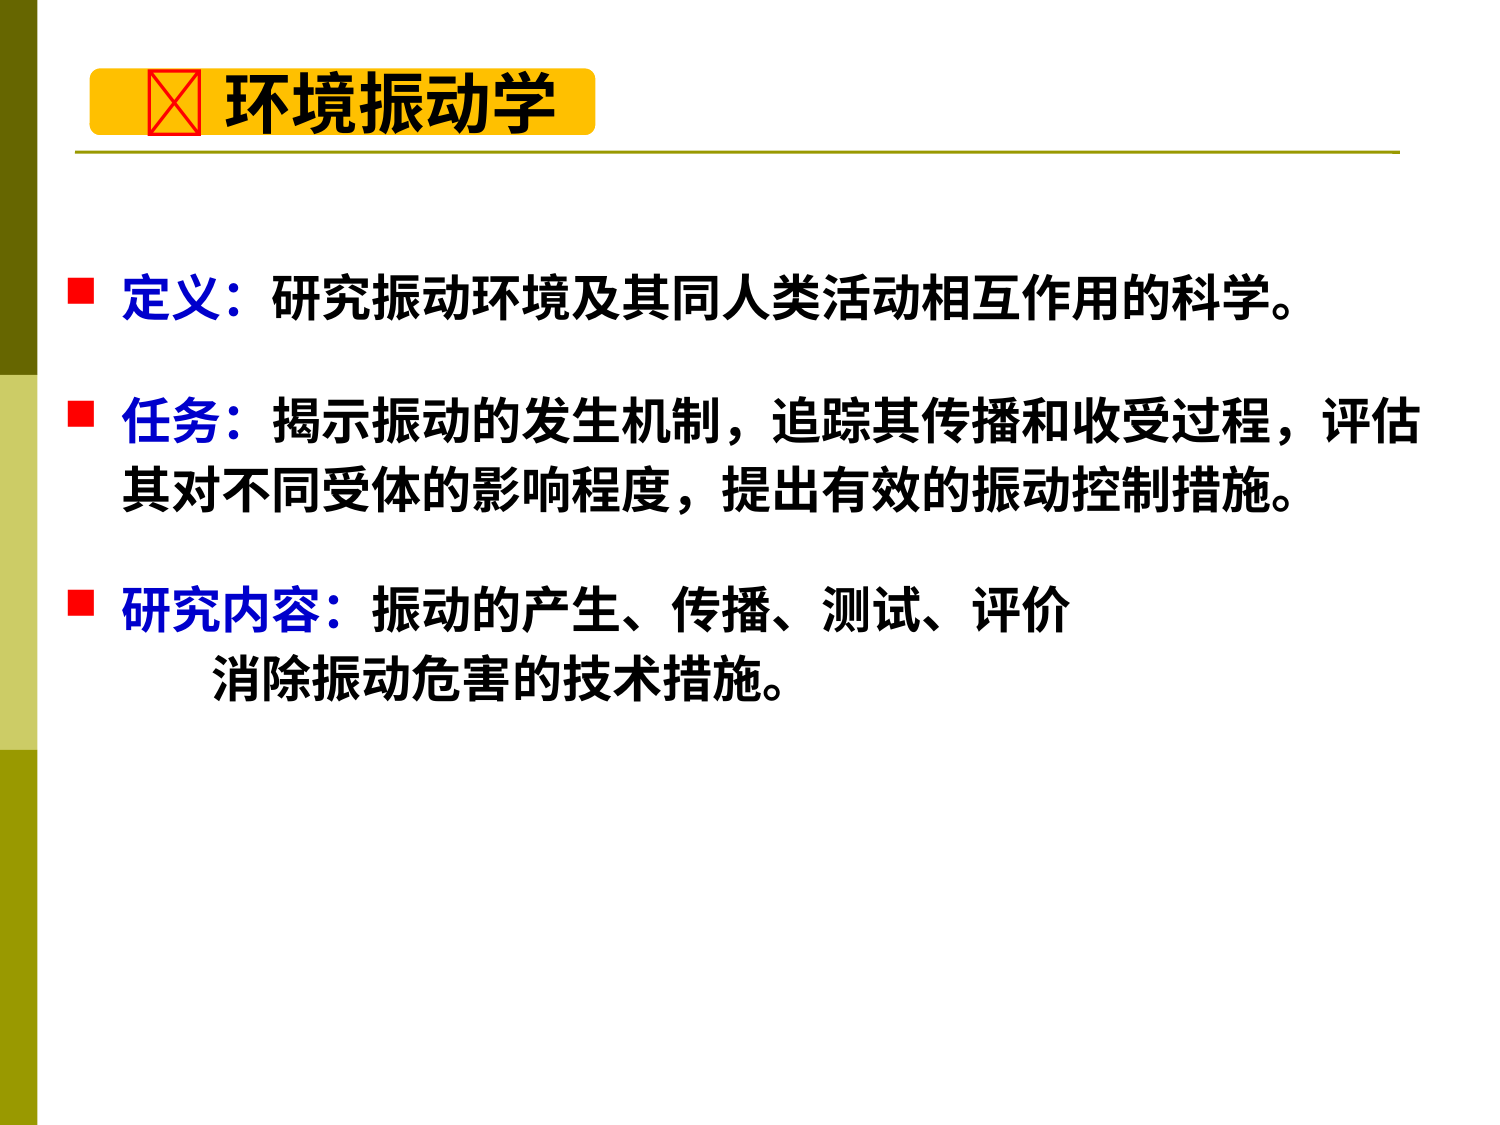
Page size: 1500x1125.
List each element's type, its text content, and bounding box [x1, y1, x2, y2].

text_box 研究内容：振动的产生、传播、测试、评价 消除振动危害的技术措施。 [50, 562, 1438, 763]
text_box 定义：研究振动环境及其同人类活动相互作用的科学。 [50, 249, 1438, 373]
text_box 环境振动学 [88, 67, 597, 137]
text_box 任务：揭示振动的发生机制，追踪其传播和收受过程，评估其对不同受体的影响程度，提出有效的振动控制措施。 [50, 373, 1438, 562]
